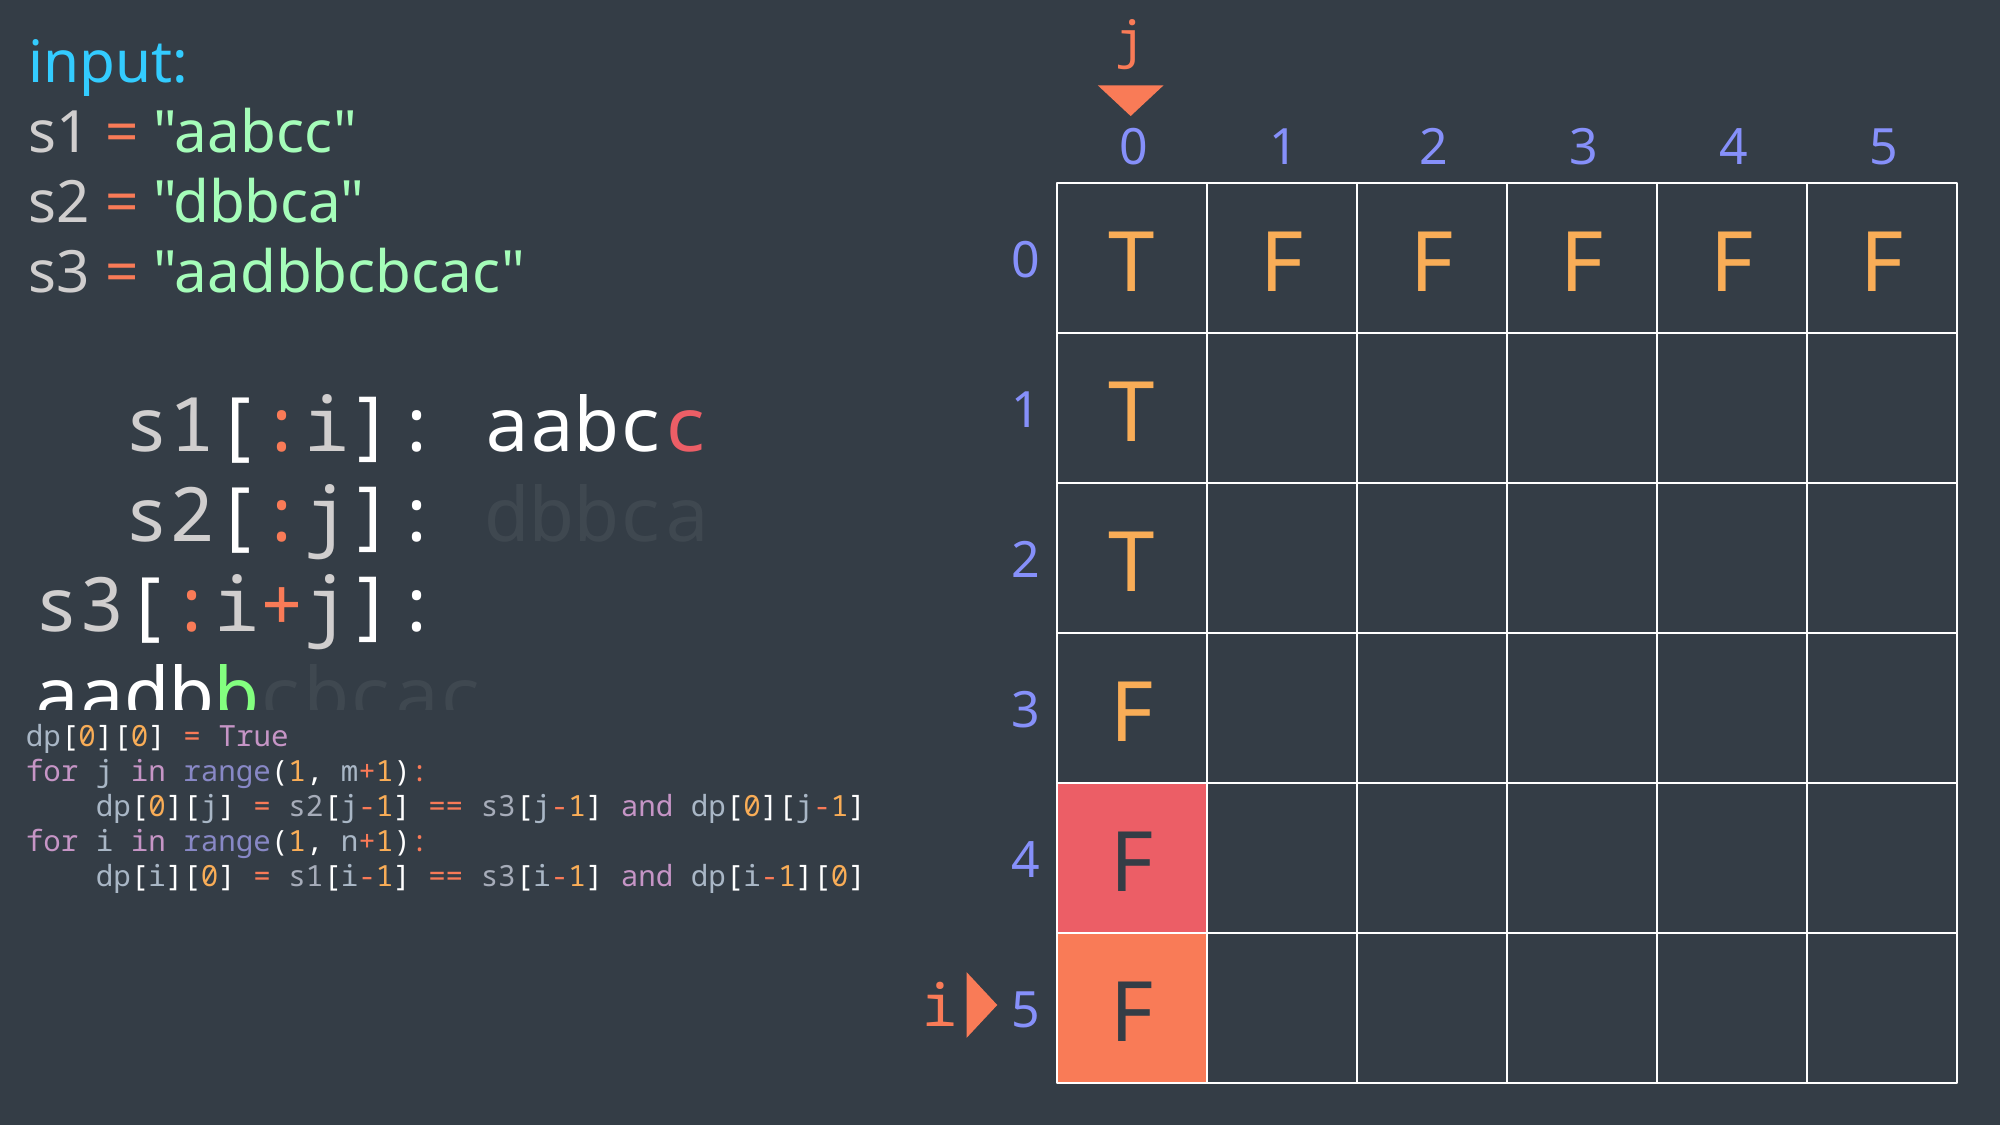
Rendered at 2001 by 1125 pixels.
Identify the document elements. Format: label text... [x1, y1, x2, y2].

text_box [1506, 783, 1656, 933]
text_box 3 [1554, 107, 1609, 183]
text_box [1506, 633, 1656, 783]
text_box [1356, 633, 1506, 783]
text_box [1506, 333, 1656, 483]
text_box 2 [1404, 107, 1459, 183]
text_box [1206, 933, 1356, 1084]
text_box [1656, 333, 1806, 483]
text_box 4 [1704, 107, 1759, 183]
text_box [966, 972, 998, 1038]
text_box F [1506, 183, 1656, 333]
text_box [1506, 483, 1656, 633]
text_box 4 [996, 820, 1051, 895]
text_box [1356, 333, 1506, 483]
text_box [1206, 633, 1356, 783]
text_box [1806, 483, 1957, 633]
text_box F [1056, 783, 1206, 933]
text_box dp[0][0] = True for j in range(1, m+1): dp[0][j] = s2[j-1] == s3[j-1] and dp[0][j-1] for i in range(1, n+1): dp[i][0] = s1[i-1] == s3[i-1] and dp[i-1][0] for i in range(1, n+1): for j in range(1, m+1): check_s1 = s1[i-1] == s3[i+j-1] and dp[i-1][j] check_s2 = s2[j-1] == s3[i+j-1] and dp[i][j-1] dp[i][j] = check_s1 or check_s2 [10, 710, 986, 1075]
text_box [1656, 483, 1806, 633]
text_box F [1356, 183, 1506, 333]
text_box [1806, 933, 1957, 1084]
text_box F [1056, 633, 1206, 783]
text_box 0 [996, 220, 1051, 295]
text_box [1656, 933, 1806, 1084]
text_box i [907, 960, 967, 1045]
text_box F [1656, 183, 1806, 333]
text_box [1806, 783, 1957, 933]
text_box F [1806, 183, 1957, 333]
text_box 3 [996, 670, 1051, 745]
text_box [1356, 933, 1506, 1084]
text_box 1 [996, 370, 1051, 445]
text_box F [1056, 933, 1206, 1084]
text_box T [1056, 483, 1206, 633]
text_box F [1206, 183, 1356, 333]
text_box [1356, 783, 1506, 933]
text_box s1[:i]: aabcc s2[:j]: dbbca s3[:i+j]: aadbbcbcac [19, 369, 908, 710]
text_box [1656, 633, 1806, 783]
text_box T [1056, 183, 1206, 333]
text_box T [1056, 333, 1206, 483]
text_box [1097, 85, 1164, 117]
text_box 5 [1854, 107, 1909, 183]
text_box input: s1 = "aabcc" s2 = "dbbca" s3 = "aadbbcbcac" [13, 16, 673, 312]
text_box [1806, 633, 1957, 783]
text_box [1506, 933, 1656, 1084]
text_box j [1100, 0, 1159, 75]
text_box 1 [1254, 107, 1309, 183]
text_box [1356, 483, 1506, 633]
text_box [1206, 783, 1356, 933]
text_box [1806, 333, 1957, 483]
text_box [1206, 483, 1356, 633]
text_box 0 [1104, 107, 1159, 183]
text_box [1656, 783, 1806, 933]
text_box [1206, 333, 1356, 483]
text_box 2 [996, 520, 1051, 595]
text_box 5 [996, 970, 1051, 1045]
